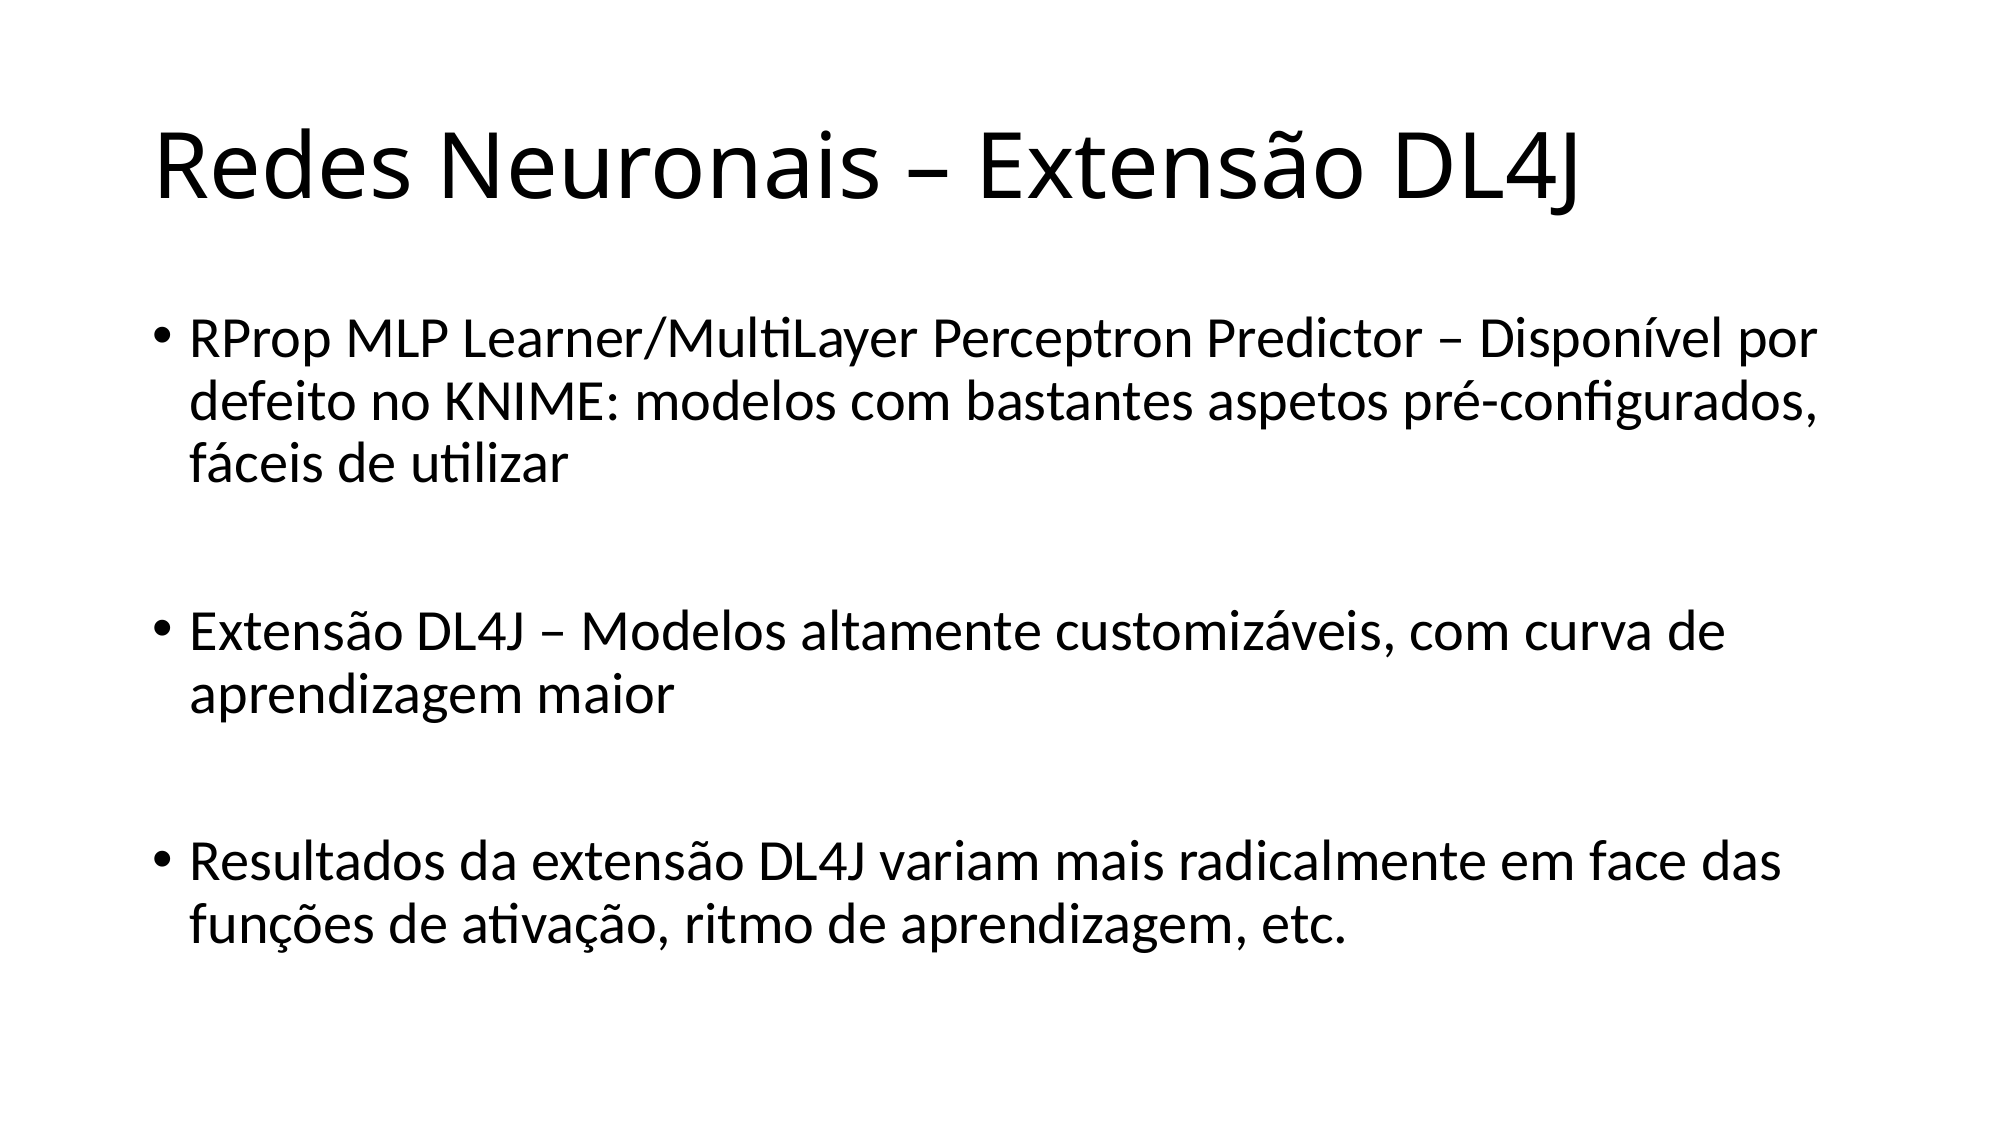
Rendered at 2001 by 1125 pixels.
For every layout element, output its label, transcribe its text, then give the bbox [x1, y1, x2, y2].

list RProp MLP Learner/MultiLayer Perceptron Predictor – Disponível por defeito no KNIME: modelos com bastantes aspetos pré-configurados, fáceis de utilizar Extensão DL4J – Modelos altamente customizáveis, com curva de aprendizagem maior Resultados da extensão DL4J variam mais radicalmente em face das funções de ativação, ritmo de aprendizagem, etc. [137, 299, 1863, 1014]
title Redes Neuronais – Extensão DL4J [137, 59, 1863, 278]
